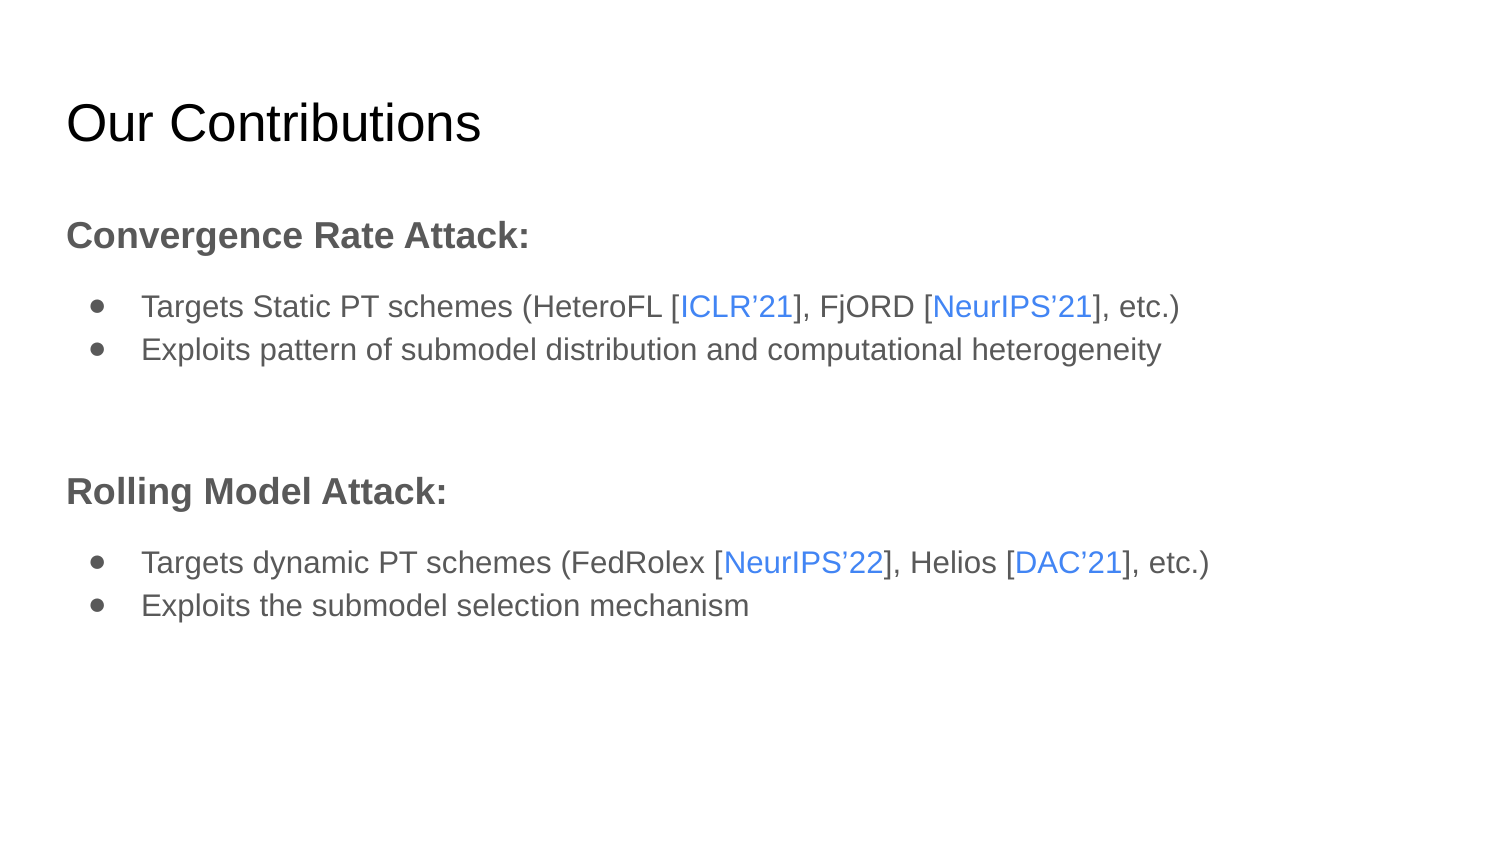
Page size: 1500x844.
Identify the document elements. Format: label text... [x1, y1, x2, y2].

title Our Contributions [51, 72, 1449, 167]
list Convergence Rate Attack: Targets Static PT schemes (HeteroFL [ICLR’21], FjORD [NeurIPS’21], etc.) Exploits pattern of submodel distribution and computational heterogeneity Rolling Model Attack: Targets dynamic PT schemes (FedRolex [NeurIPS’22], Helios [DAC’21], etc.) Exploits the submodel selection mechanism [51, 189, 1449, 750]
